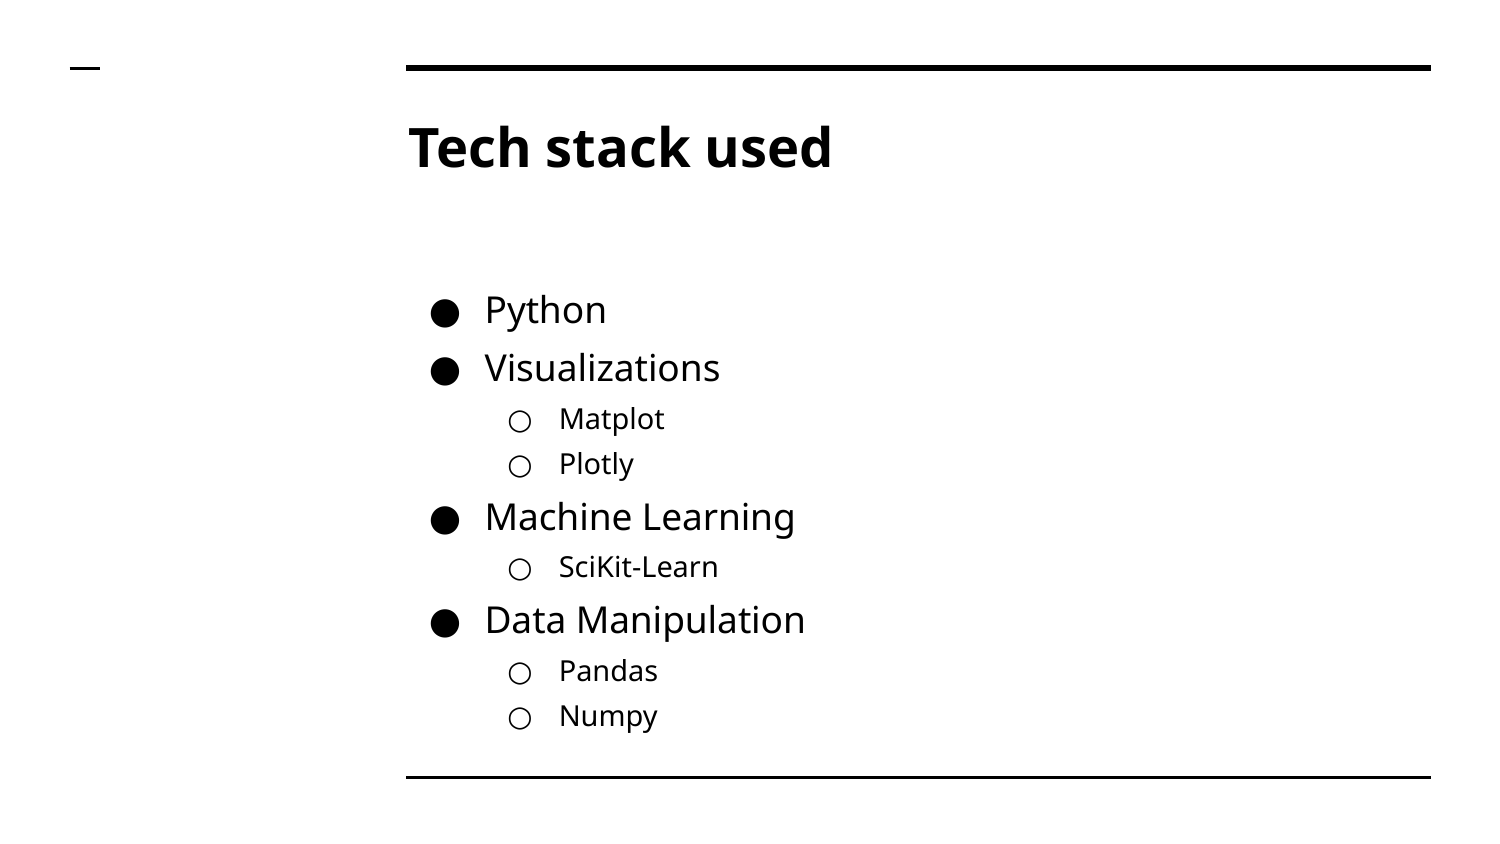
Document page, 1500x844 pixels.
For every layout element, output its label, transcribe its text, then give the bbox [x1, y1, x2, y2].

list Python Visualizations Matplot Plotly Machine Learning SciKit-Learn Data Manipulation Pandas Numpy [395, 261, 1433, 755]
title Tech stack used [393, 94, 1431, 199]
